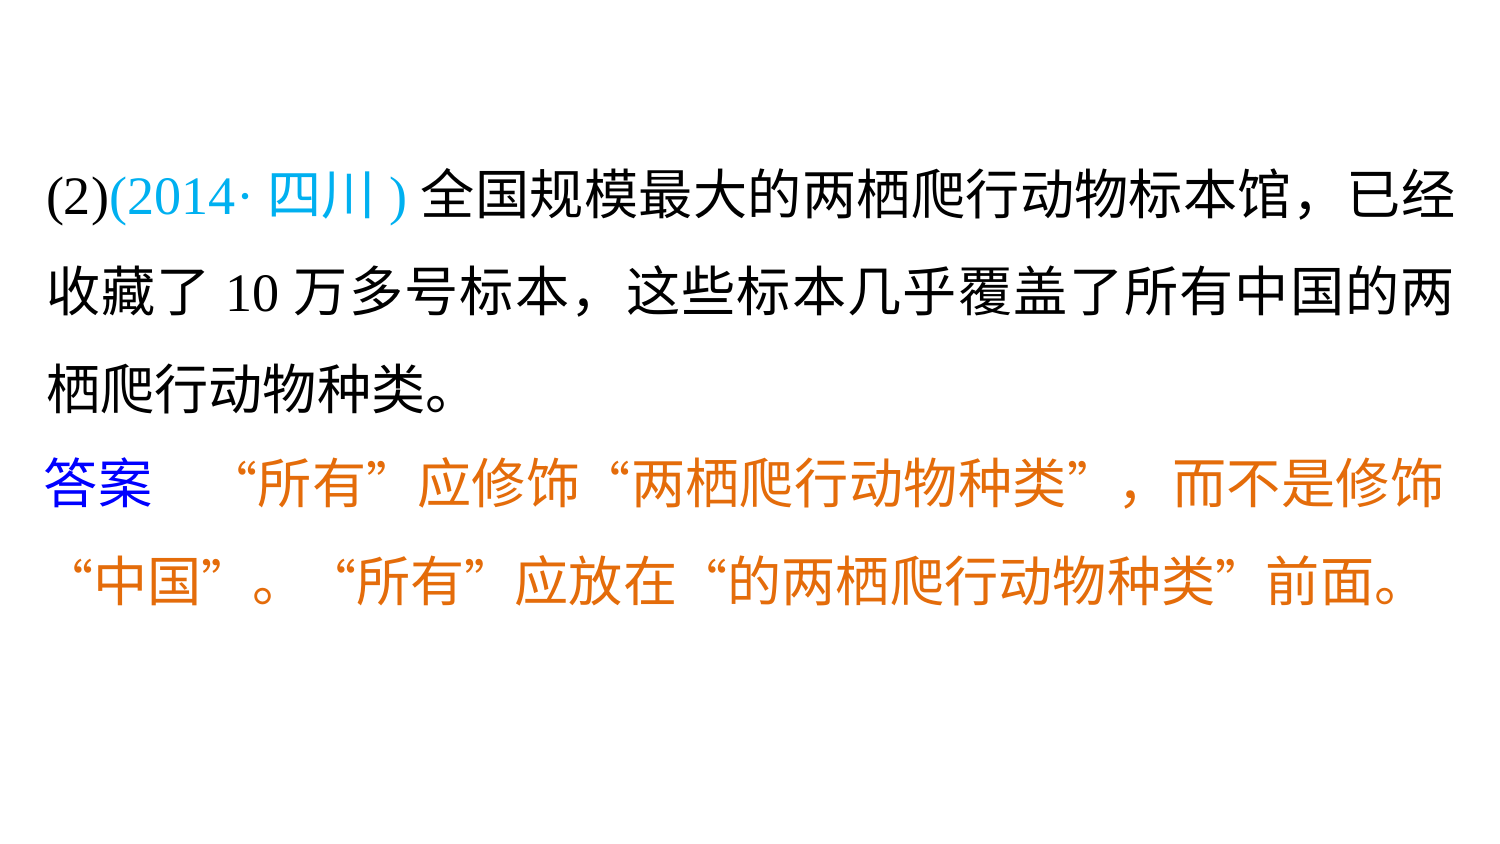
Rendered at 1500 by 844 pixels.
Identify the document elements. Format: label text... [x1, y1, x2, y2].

text_box (2)(2014·四川)全国规模最大的两栖爬行动物标本馆，已经收藏了10万多号标本，这些标本几乎覆盖了所有中国的两栖爬行动物种类。 [31, 120, 1470, 428]
text_box 答案 “所有”应修饰“两栖爬行动物种类”，而不是修饰“中国”。“所有”应放在“的两栖爬行动物种类”前面。 [28, 409, 1460, 620]
